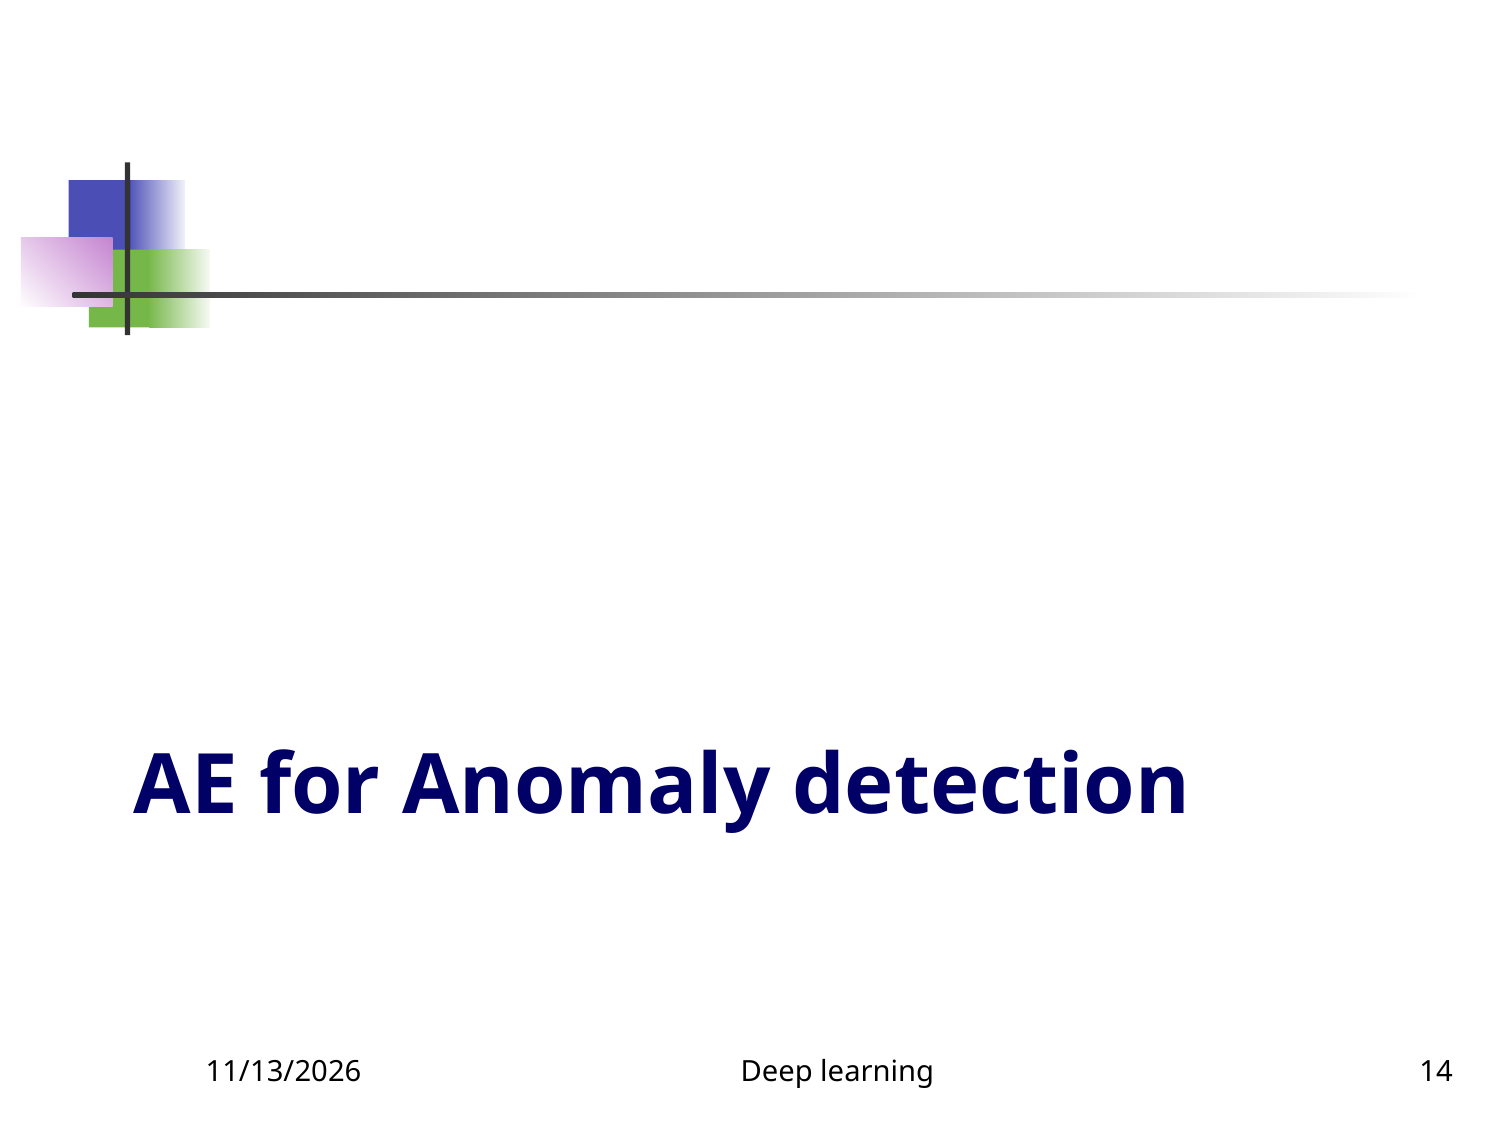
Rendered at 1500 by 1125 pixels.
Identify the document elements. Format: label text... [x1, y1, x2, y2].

slide_number 14 [1155, 1024, 1468, 1100]
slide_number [190, 1024, 504, 1100]
footer Deep learning [600, 1024, 1075, 1100]
title AE for Anomaly detection [118, 722, 1394, 947]
